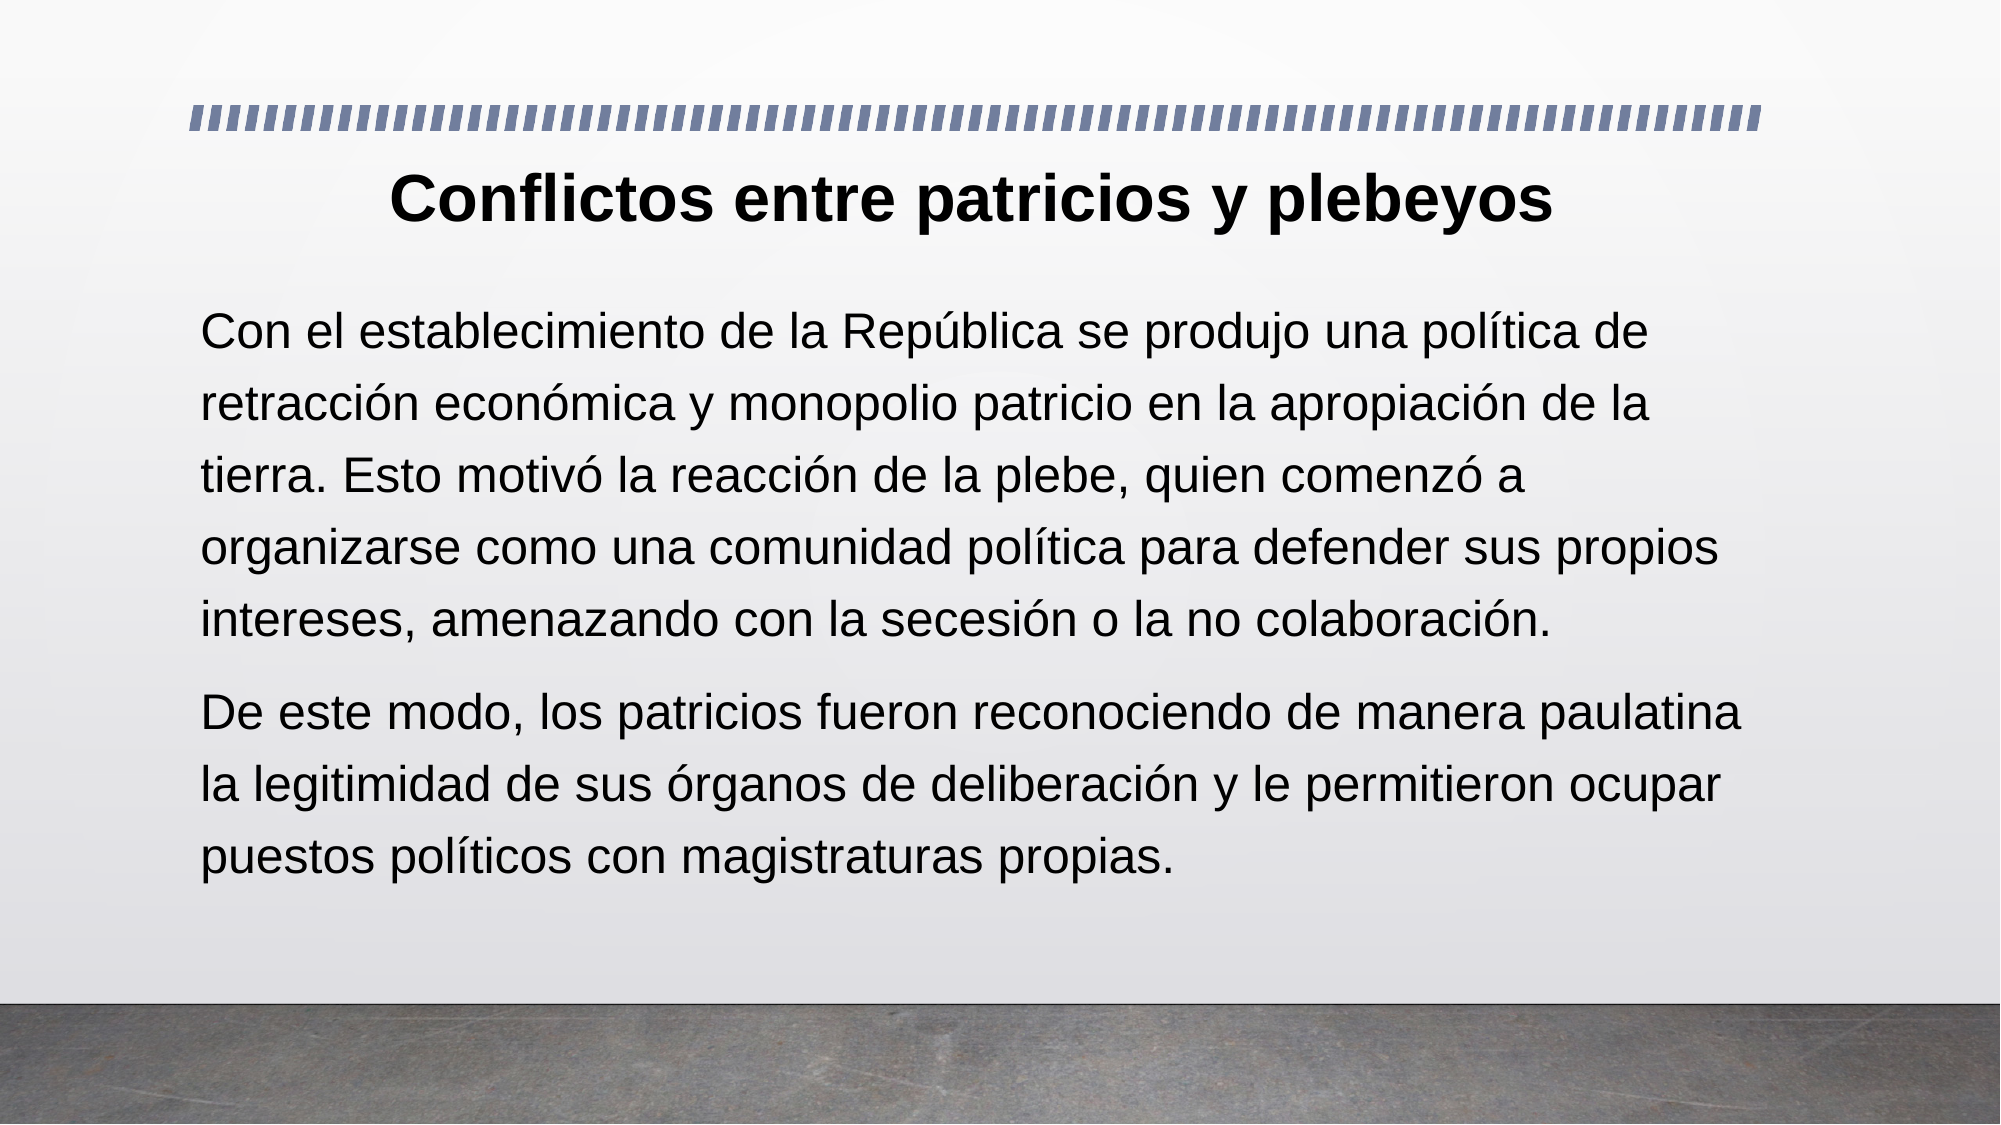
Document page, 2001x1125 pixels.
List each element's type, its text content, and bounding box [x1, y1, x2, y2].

list Con el establecimiento de la República se produjo una política de retracción económica y monopolio patricio en la apropiación de la tierra. Esto motivó la reacción de la plebe, quien comenzó a organizarse como una comunidad política para defender sus propios intereses, amenazando con la secesión o la no colaboración. De este modo, los patricios fueron reconociendo de manera paulatina la legitimidad de sus órganos de deliberación y le permitieron ocupar puestos políticos con magistraturas propias. [185, 279, 1761, 820]
picture [0, 1004, 2000, 1124]
title Conflictos entre patricios y plebeyos [185, 156, 1761, 279]
